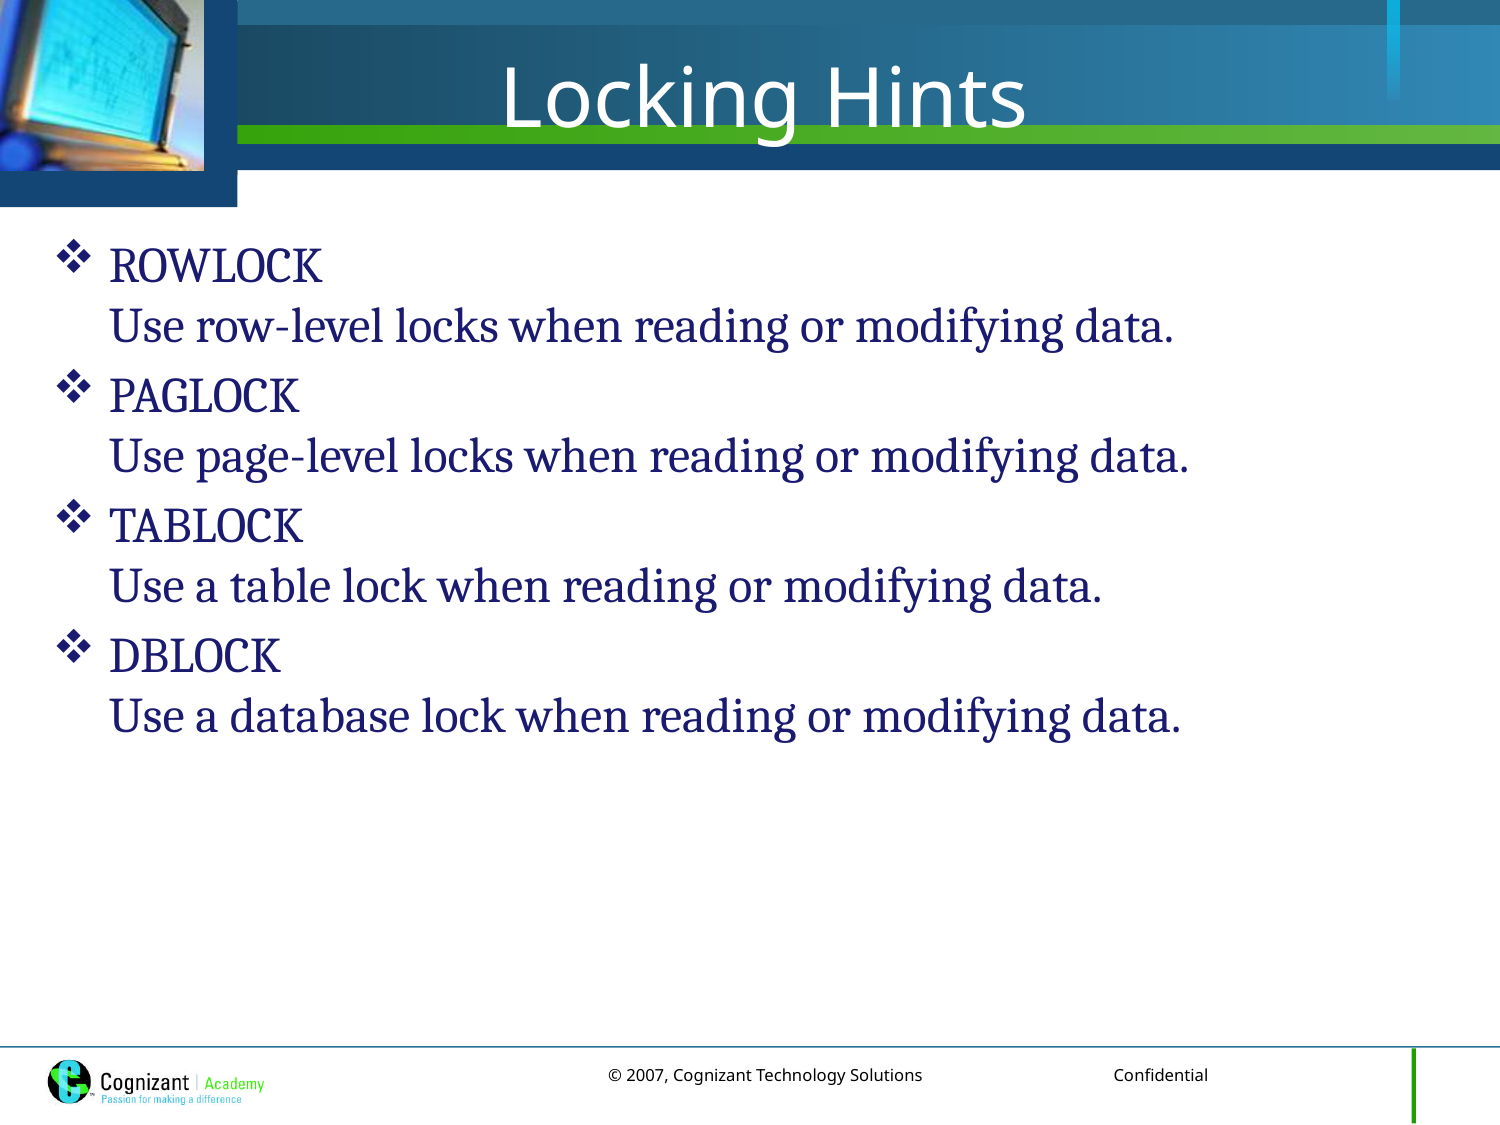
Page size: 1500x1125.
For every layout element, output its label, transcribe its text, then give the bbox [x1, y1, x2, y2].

list ROWLOCK Use row-level locks when reading or modifying data. PAGLOCK Use page-level locks when reading or modifying data. TABLOCK Use a table lock when reading or modifying data. DBLOCK Use a database lock when reading or modifying data. [37, 224, 1463, 1037]
picture [0, 0, 204, 171]
picture [35, 1050, 275, 1119]
title Locking Hints [212, 49, 1338, 138]
